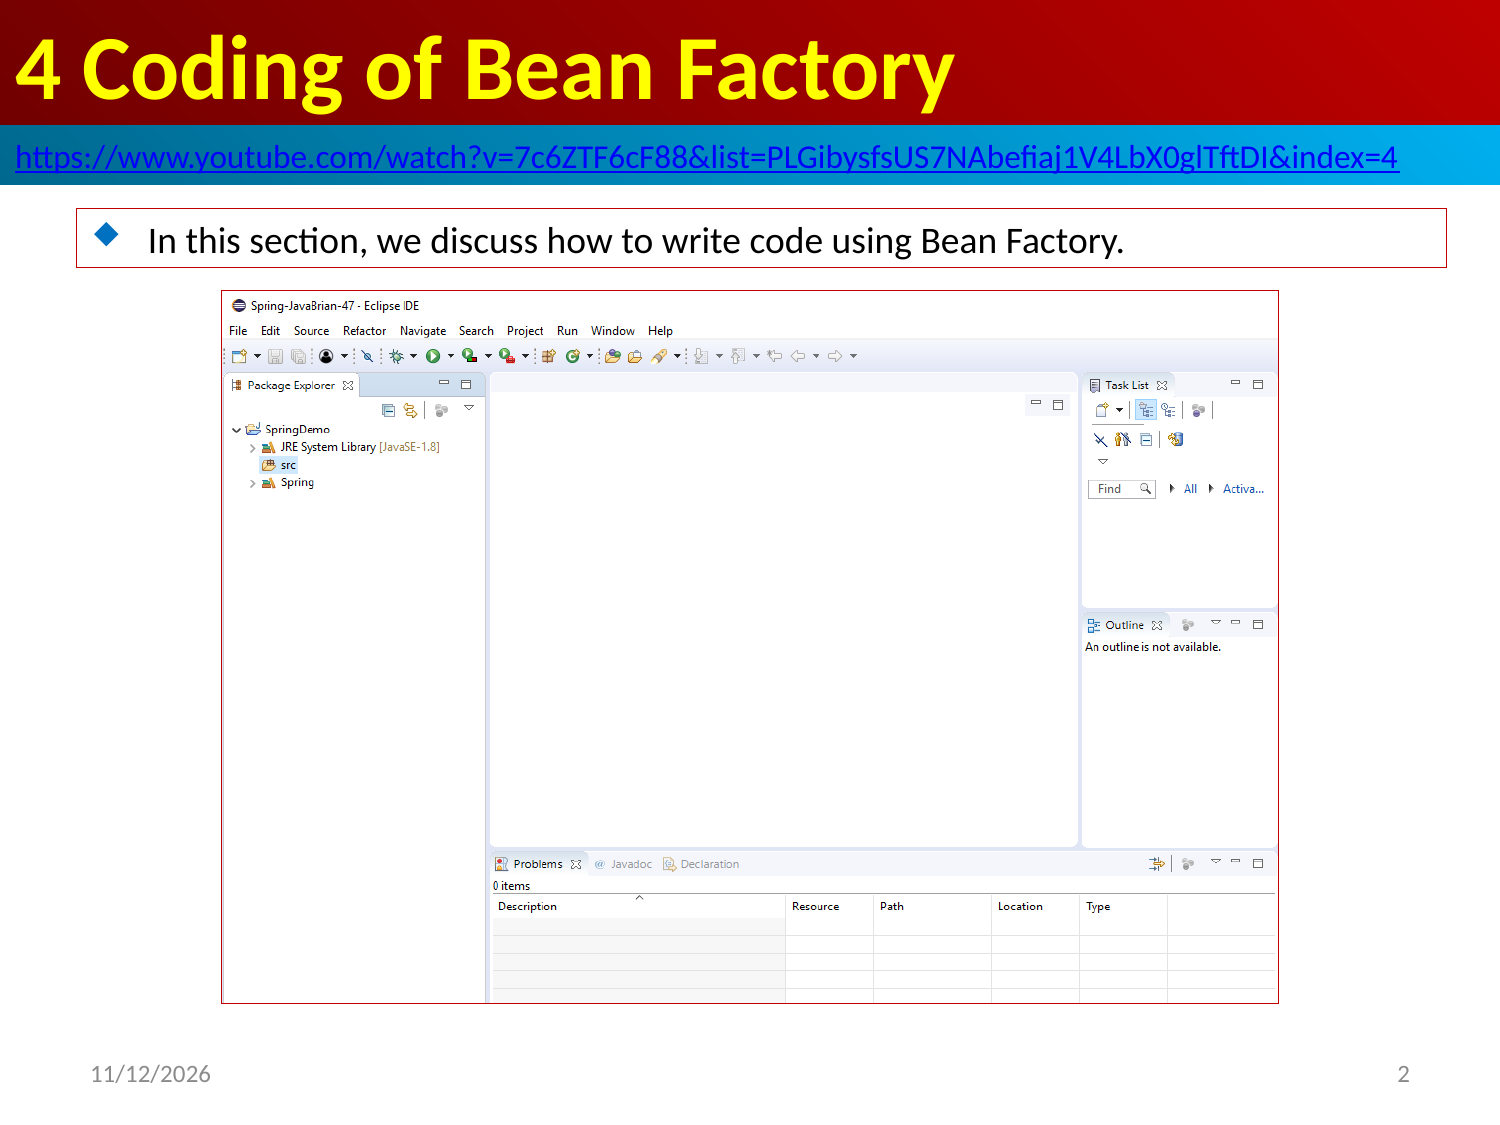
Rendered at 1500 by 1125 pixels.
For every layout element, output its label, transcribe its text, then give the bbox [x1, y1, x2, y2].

text_box https://www.youtube.com/watch?v=7c6ZTF6cF88&list=PLGibysfsUS7NAbefiaj1V4LbX0glTftDI&index=4 [0, 125, 1500, 185]
slide_number 2 [1074, 1042, 1425, 1103]
title 4 Coding of Bean Factory [0, 0, 1500, 125]
picture [221, 290, 1279, 1004]
subtitle In this section, we discuss how to write code using Bean Factory. [76, 208, 1447, 268]
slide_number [75, 1042, 425, 1103]
